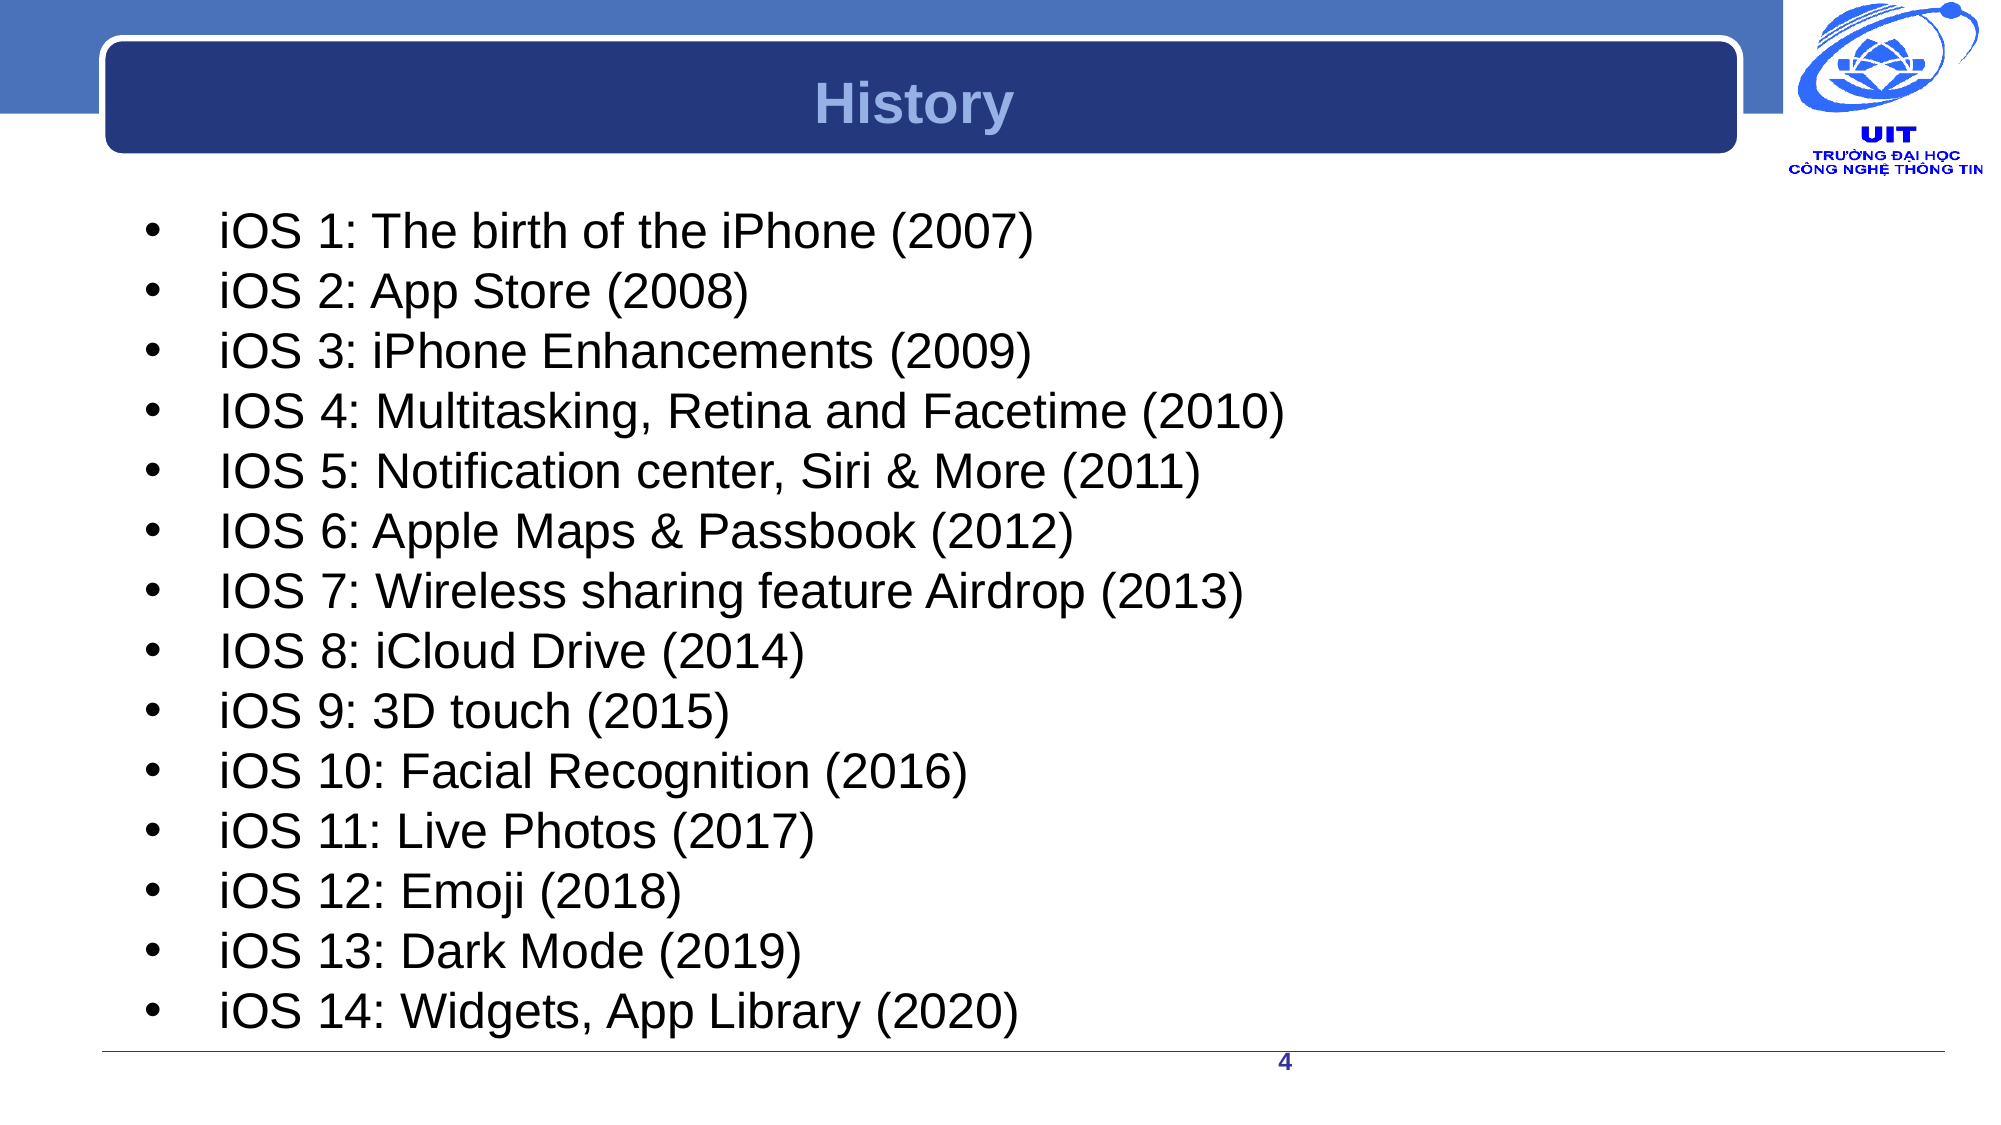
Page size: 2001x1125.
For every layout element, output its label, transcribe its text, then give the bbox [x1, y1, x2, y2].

picture [1789, 2, 1983, 176]
text_box iOS 1: The birth of the iPhone (2007) iOS 2: App Store (2008) iOS 3: iPhone Enhancements (2009) IOS 4: Multitasking, Retina and Facetime (2010) IOS 5: Notification center, Siri & More (2011) IOS 6: Apple Maps & Passbook (2012) IOS 7: Wireless sharing feature Airdrop (2013) IOS 8: iCloud Drive (2014) iOS 9: 3D touch (2015) iOS 10: Facial Recognition (2016) iOS 11: Live Photos (2017) iOS 12: Emoji (2018) iOS 13: Dark Mode (2019) iOS 14: Widgets, App Library (2020) [130, 191, 1758, 1047]
slide_number 4 [1050, 1047, 1517, 1125]
title History [130, 5, 1697, 191]
